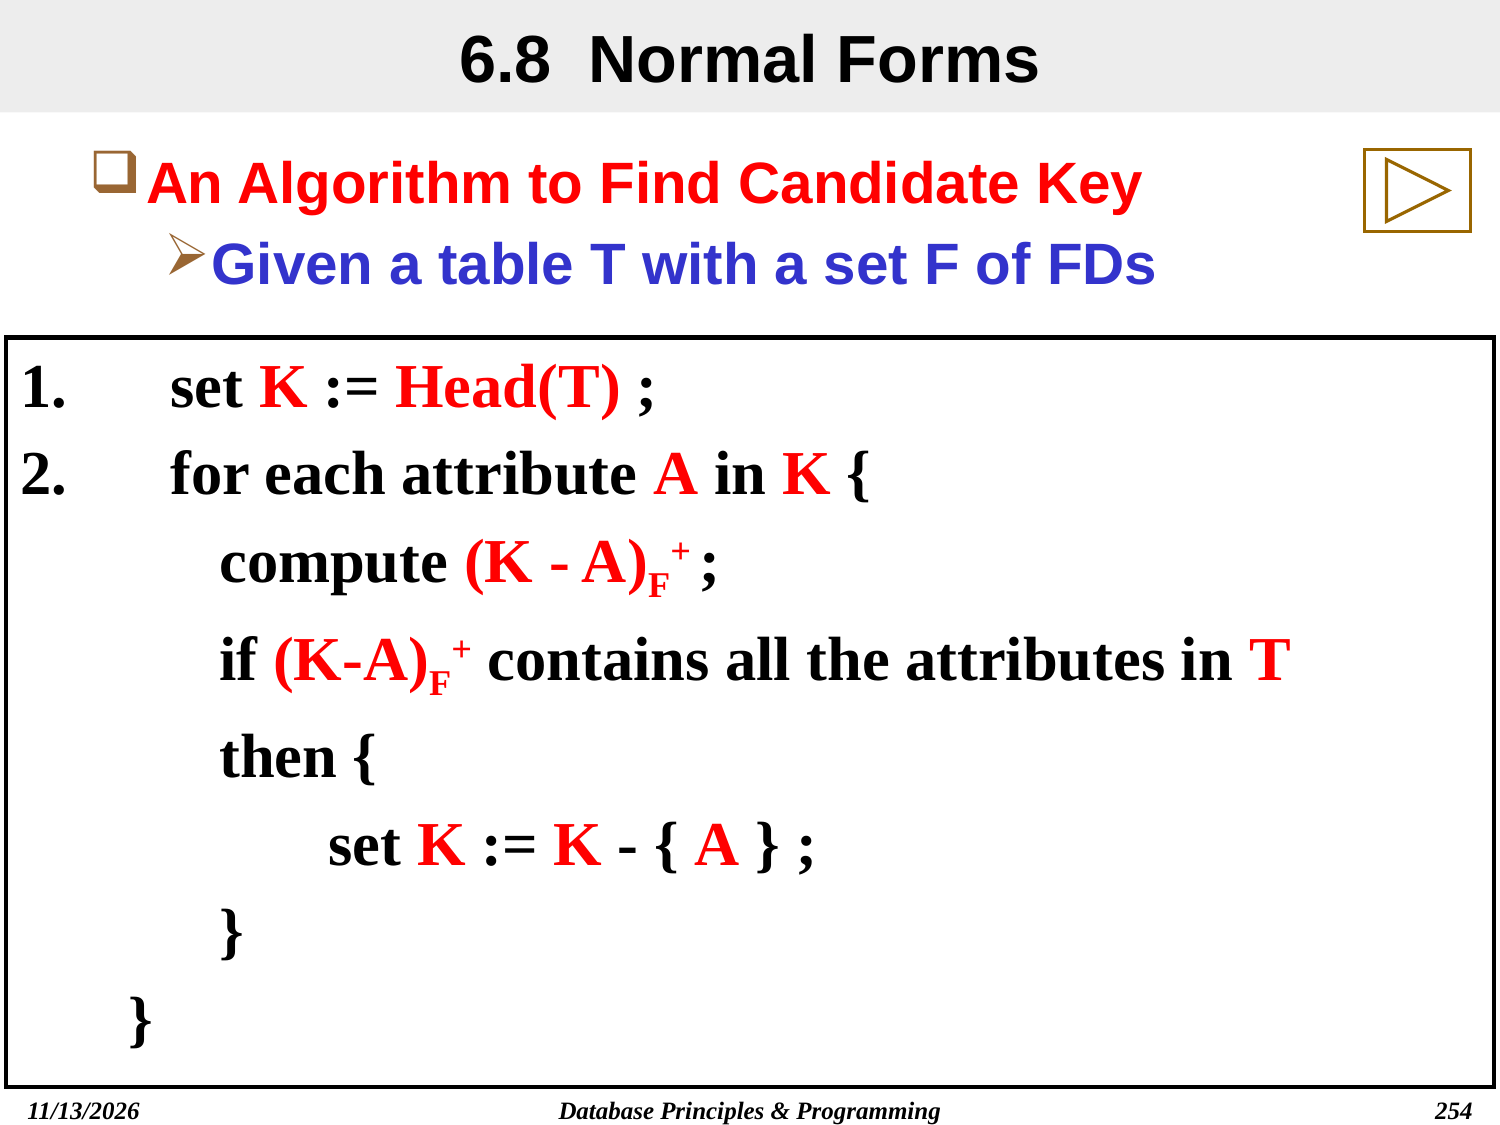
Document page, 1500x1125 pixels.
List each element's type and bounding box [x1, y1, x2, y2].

text_box [1364, 149, 1471, 232]
text_box [5, 337, 1495, 1125]
list [74, 137, 1426, 337]
title [0, 0, 1500, 113]
